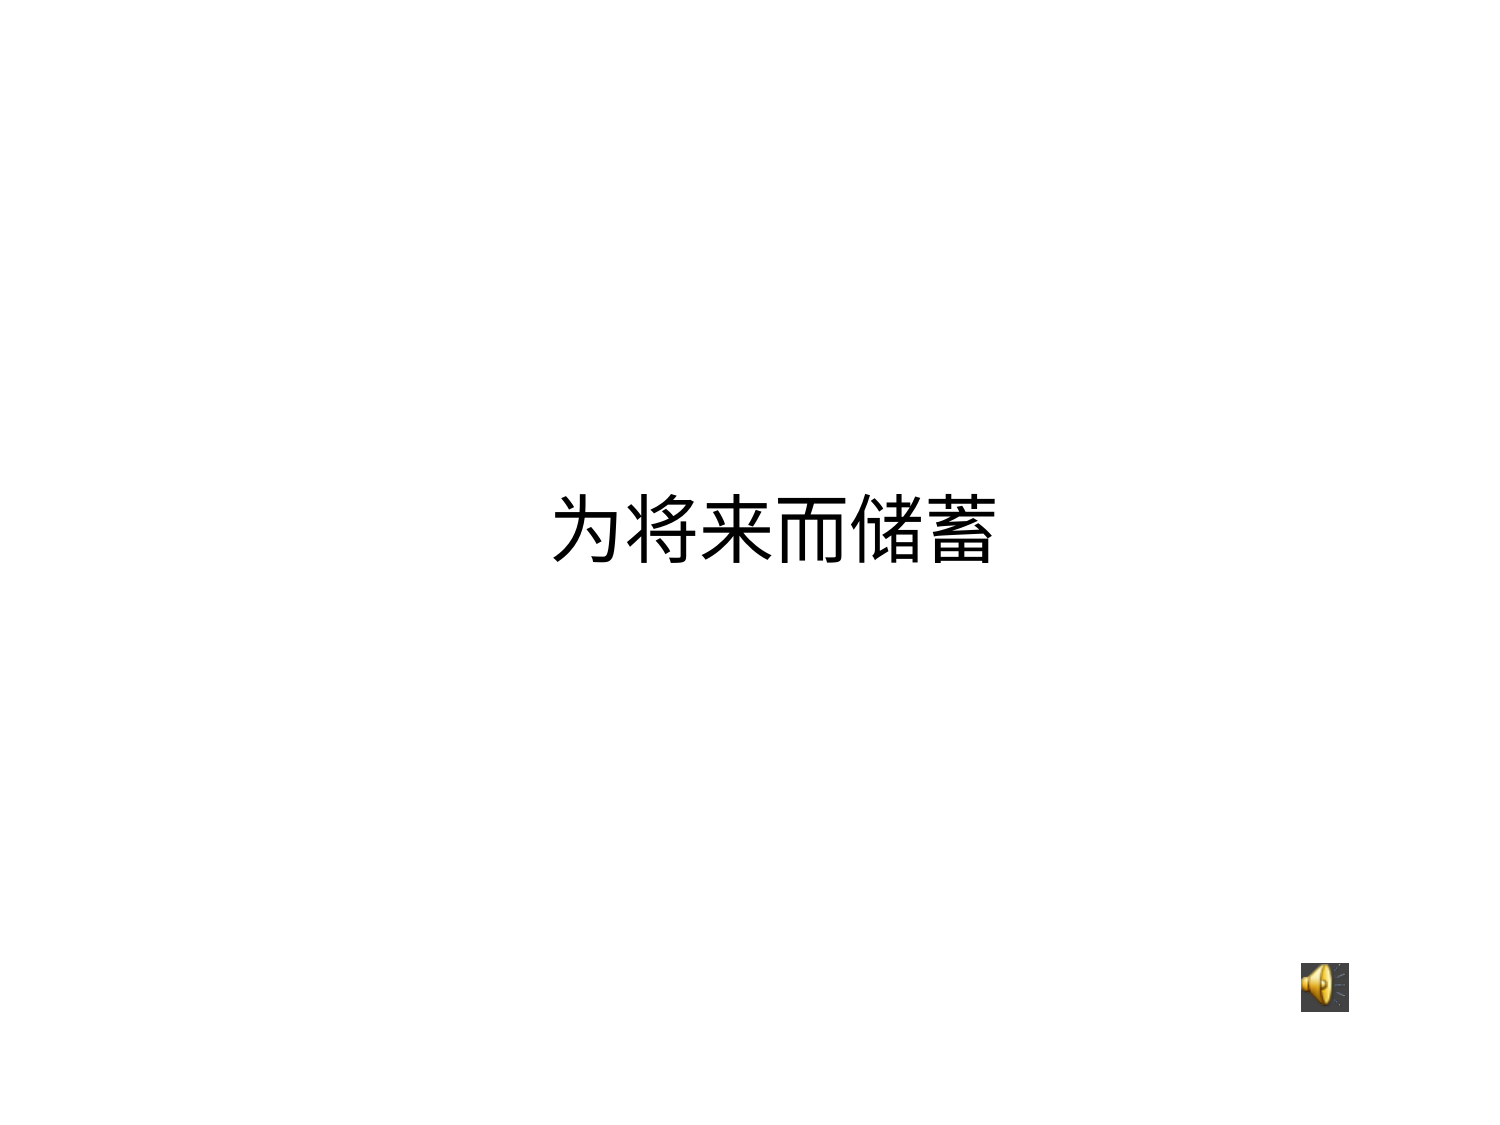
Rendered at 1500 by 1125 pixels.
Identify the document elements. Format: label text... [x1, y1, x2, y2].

text_box 为将来而储蓄 [212, 474, 1338, 580]
picture [1299, 962, 1351, 1013]
